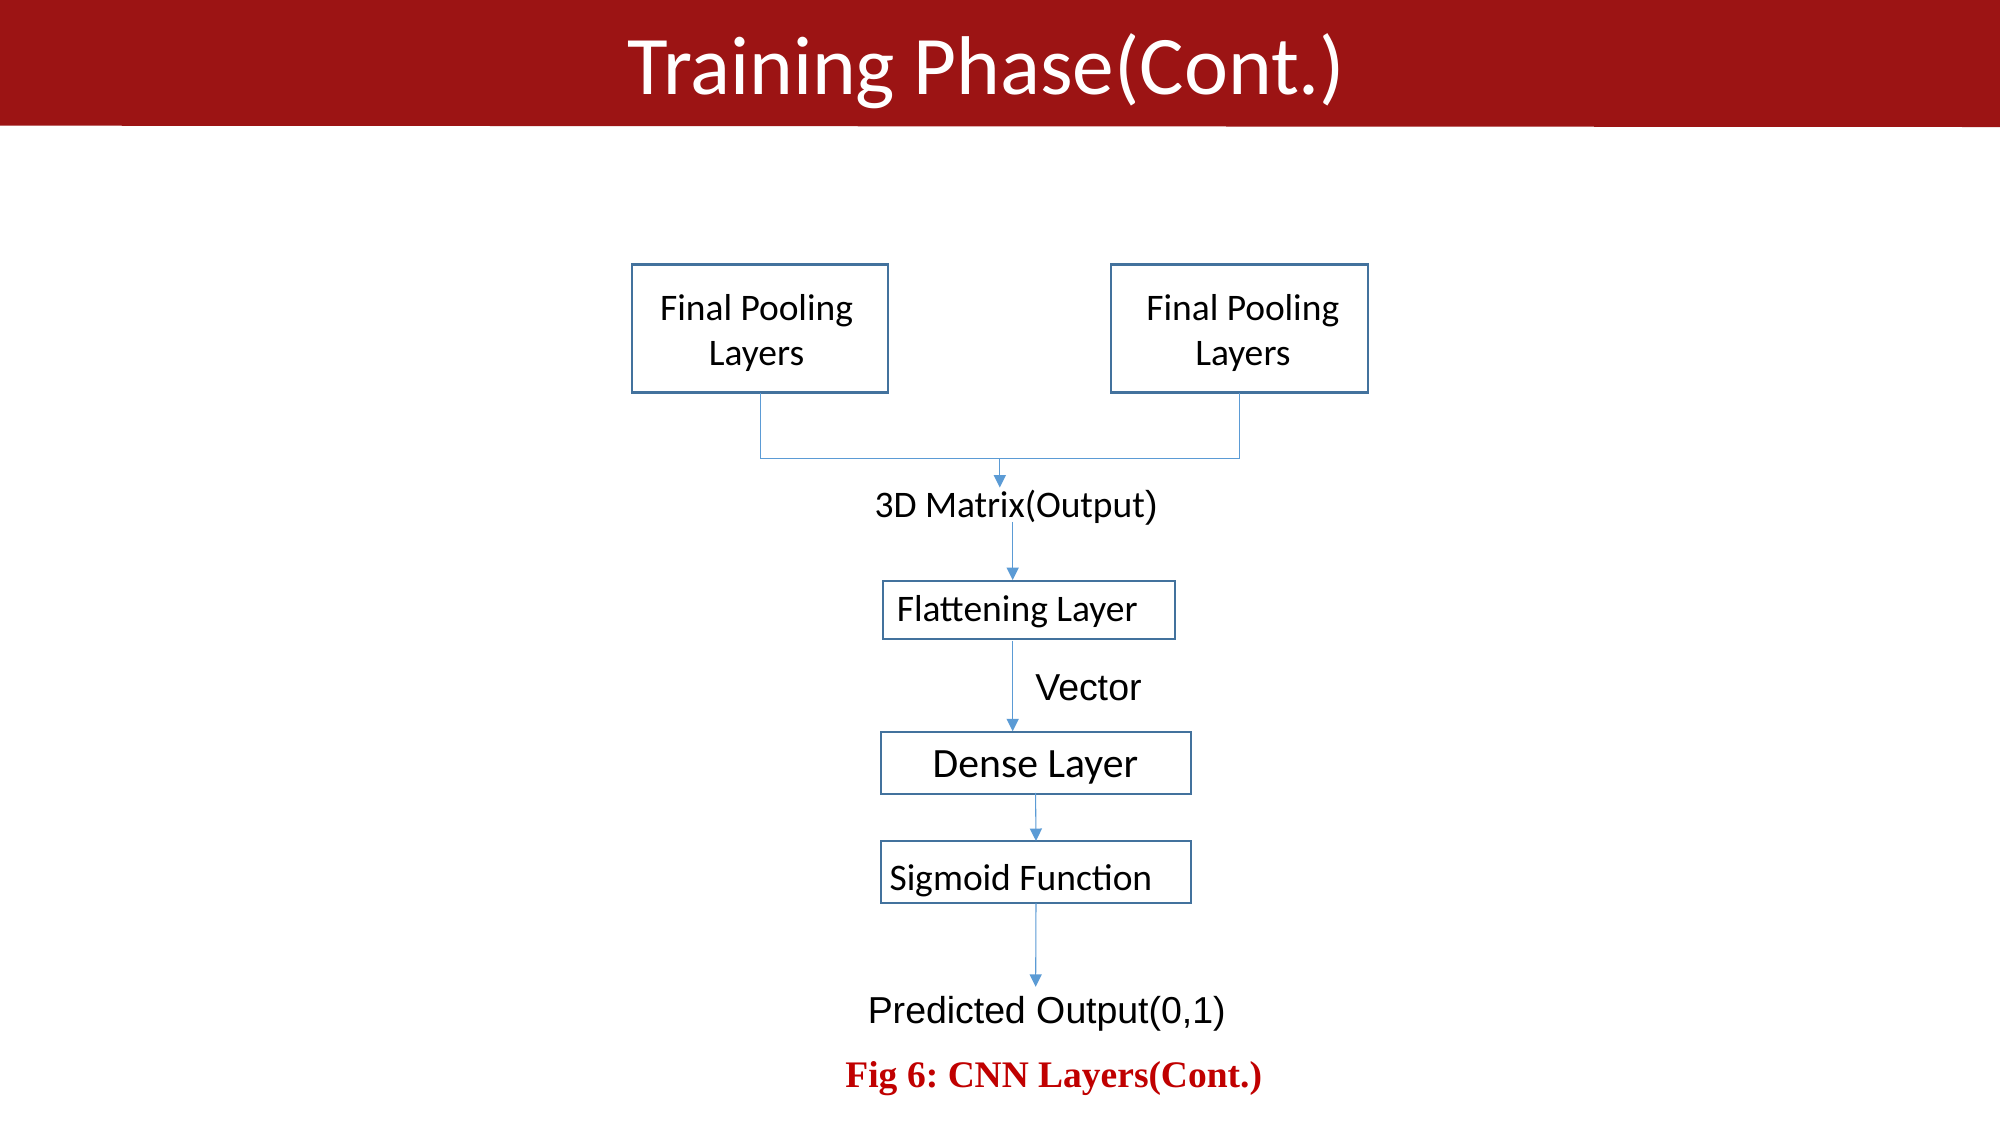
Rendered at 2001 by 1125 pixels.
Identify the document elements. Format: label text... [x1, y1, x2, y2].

text_box [631, 263, 889, 394]
text_box Final Pooling Layers [645, 275, 868, 381]
text_box Predicted Output(0,1) [853, 978, 1241, 1039]
text_box Flattening Layer [1033, 576, 1153, 580]
text_box Fig 6: CNN Layers(Cont.) [830, 1042, 1278, 1103]
text_box 3D Matrix(Output) [859, 472, 966, 533]
text_box Vector [1020, 655, 1157, 716]
text_box Training Phase(Cont.) [613, 64, 1361, 119]
text_box [1033, 580, 1176, 640]
text_box Flattening Layer [882, 576, 966, 580]
text_box Final Pooling Layers [1131, 275, 1355, 381]
text_box Dense Layer [917, 728, 1154, 793]
text_box 3D Matrix(Output) [1033, 472, 1173, 533]
text_box Sigmoid Function [1037, 845, 1198, 905]
text_box [880, 840, 1192, 904]
text_box Training Phase(Cont.) [613, 3, 1361, 62]
text_box [882, 580, 966, 640]
text_box [1110, 263, 1369, 394]
text_box [880, 731, 1035, 795]
text_box Sigmoid Function [874, 845, 1035, 905]
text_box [966, 185, 1033, 666]
text_box [1037, 731, 1192, 795]
